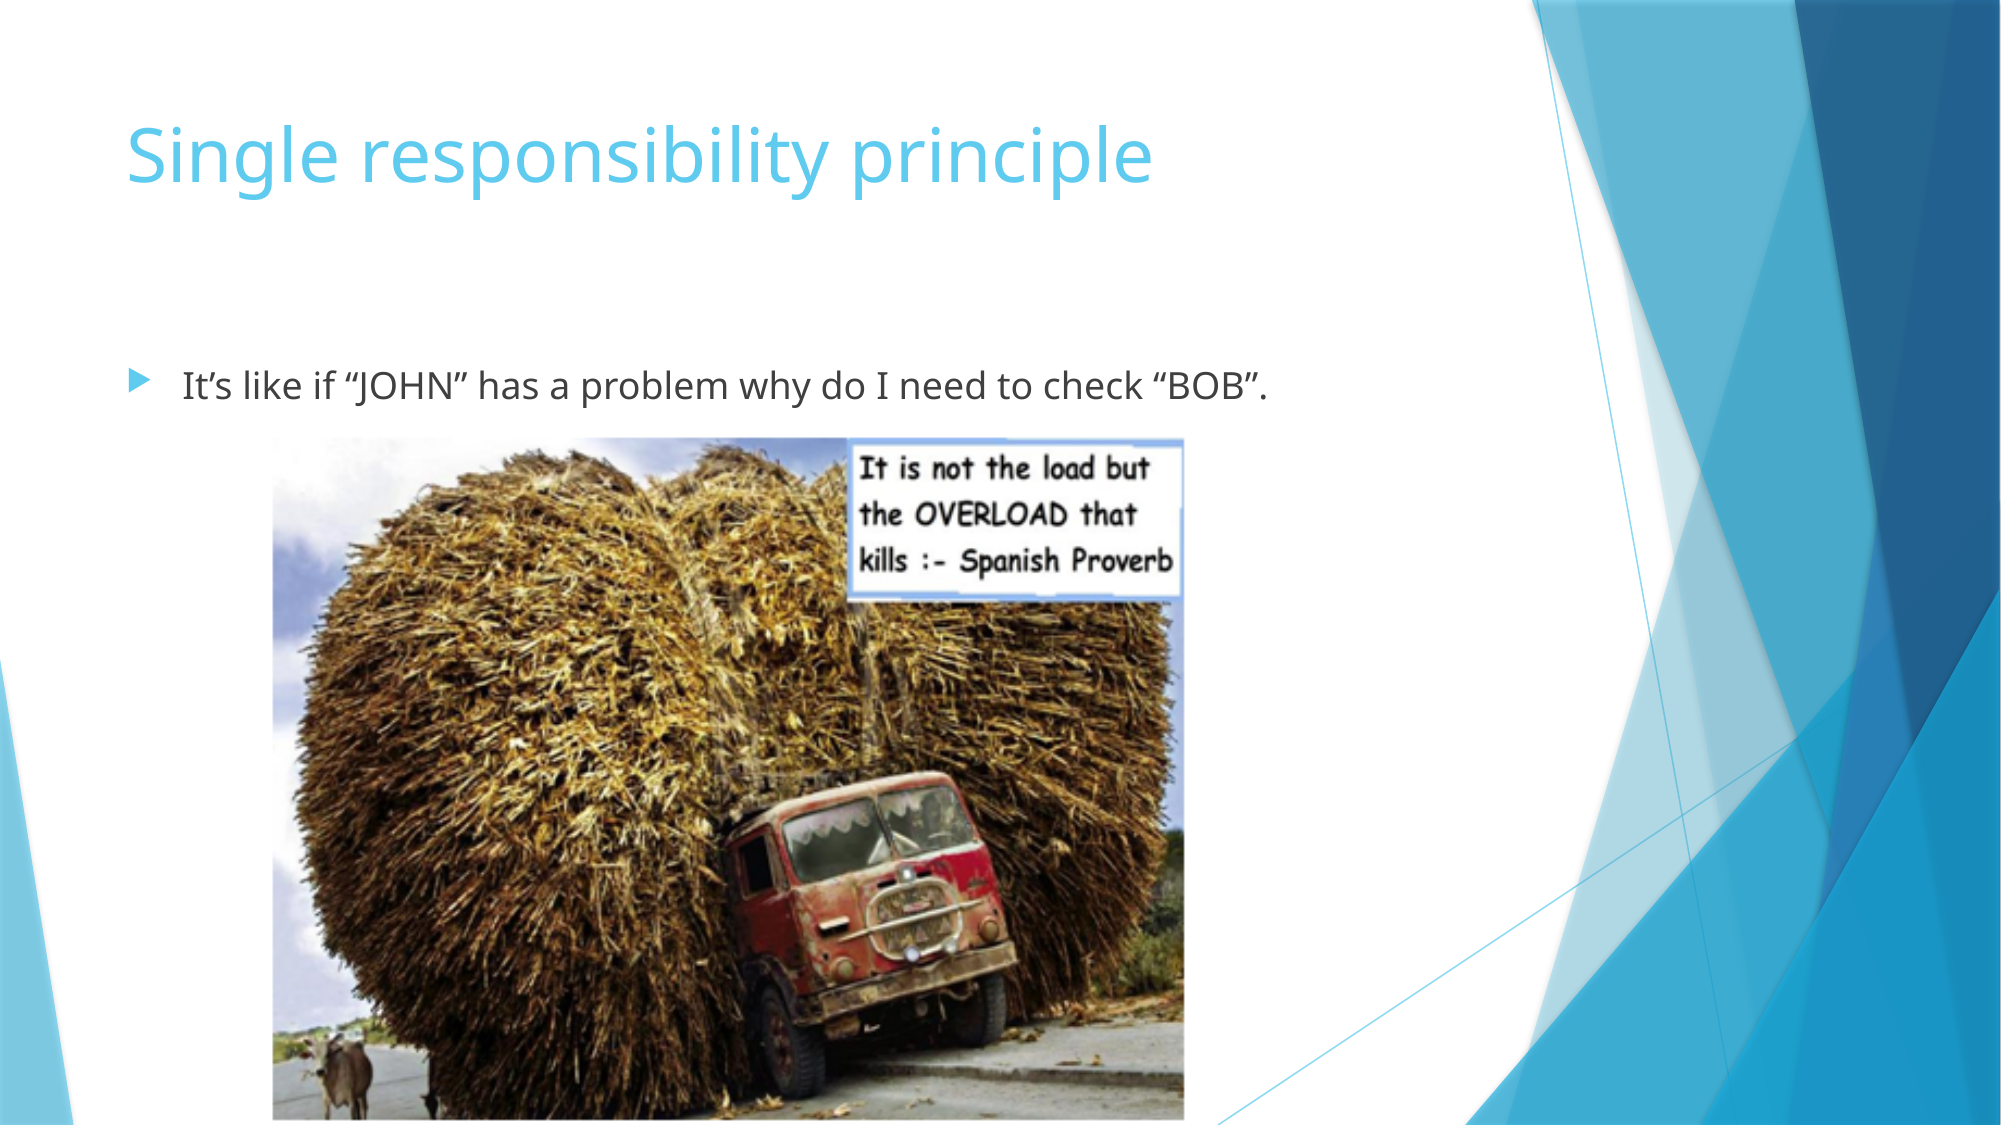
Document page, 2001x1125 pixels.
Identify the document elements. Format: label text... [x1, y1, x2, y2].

picture [268, 433, 1189, 1125]
title Single responsibility principle [111, 99, 1522, 317]
list It’s like if “JOHN” has a problem why do I need to check “BOB”. [111, 354, 1522, 992]
